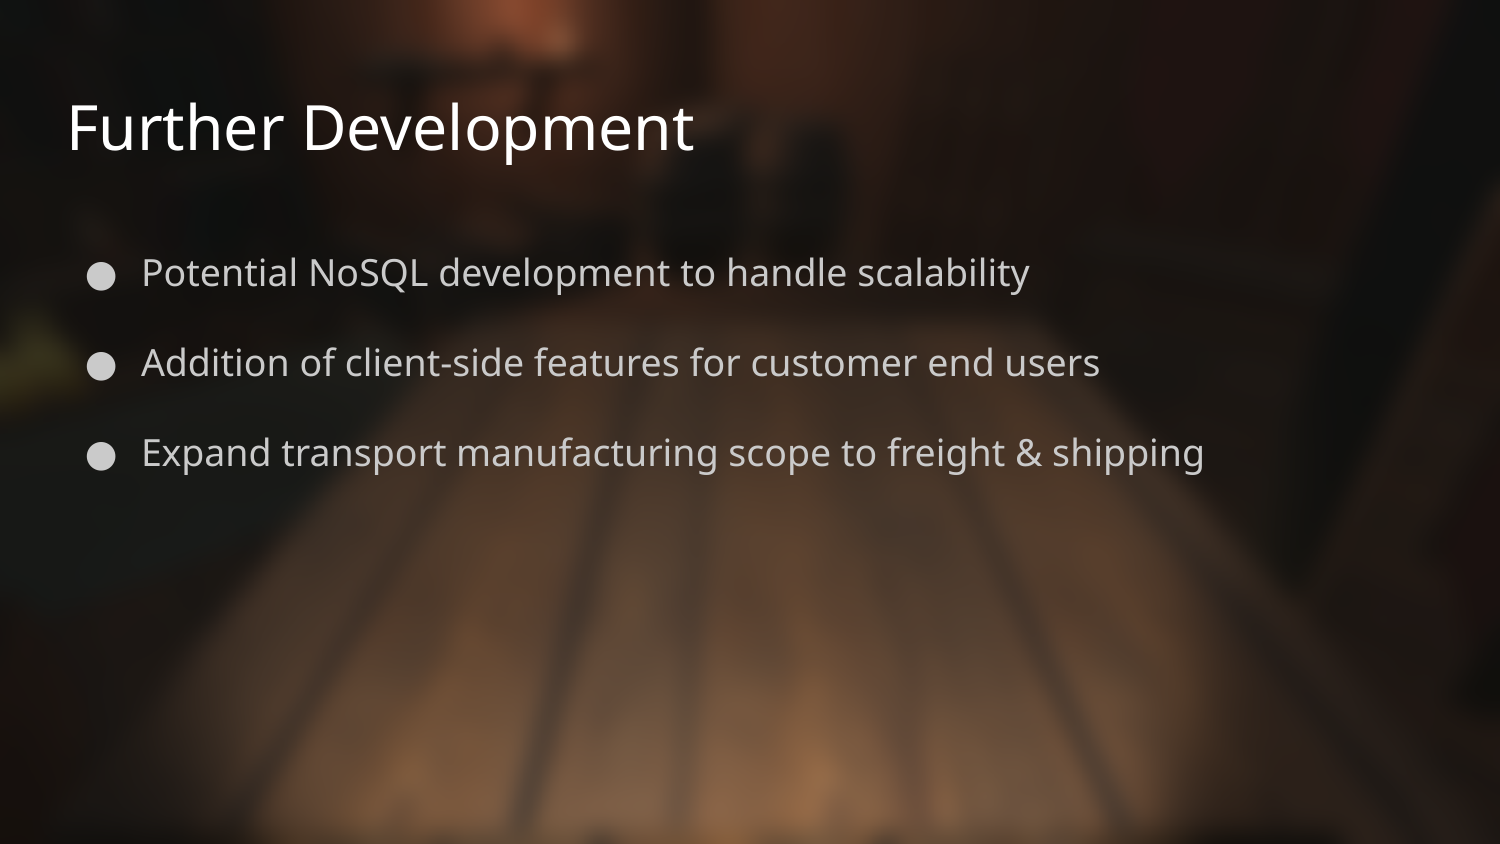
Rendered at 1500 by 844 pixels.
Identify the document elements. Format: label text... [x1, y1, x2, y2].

list Potential NoSQL development to handle scalability Addition of client-side features for customer end users Expand transport manufacturing scope to freight & shipping [51, 189, 1449, 750]
picture [0, 0, 1500, 844]
title Further Development [51, 72, 1449, 167]
